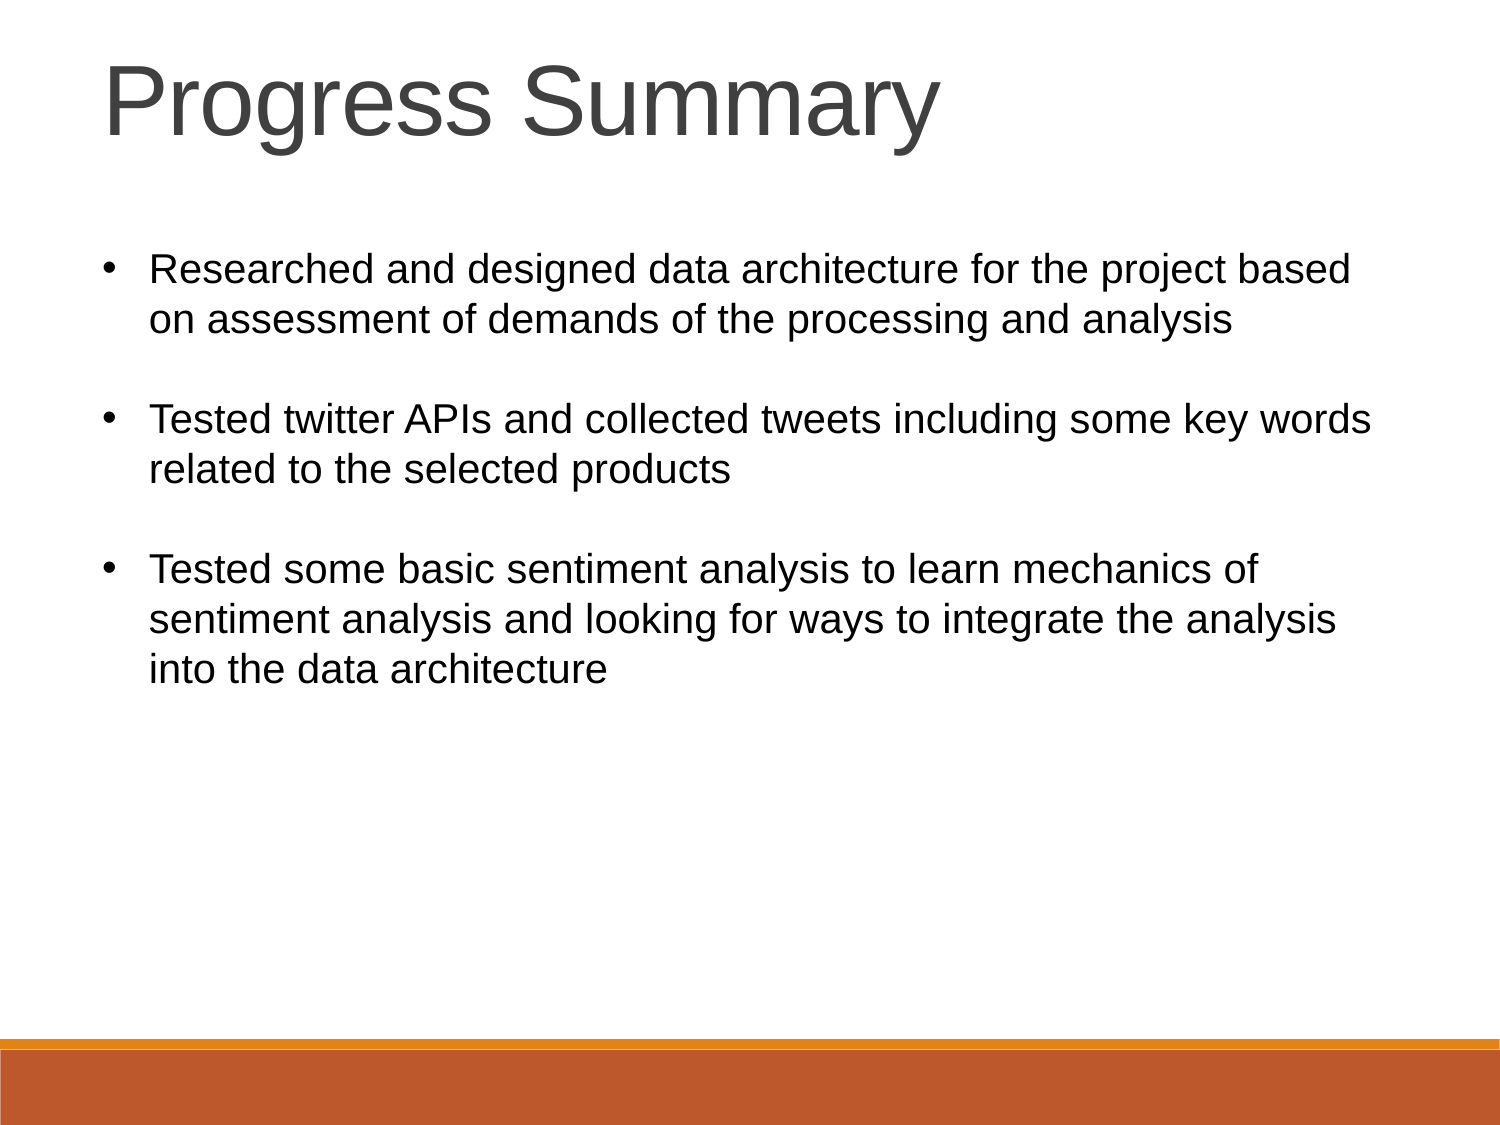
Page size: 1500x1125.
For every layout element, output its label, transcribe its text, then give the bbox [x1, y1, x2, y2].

text_box Researched and designed data architecture for the project based on assessment of demands of the processing and analysis Tested twitter APIs and collected tweets including some key words related to the selected products Tested some basic sentiment analysis to learn mechanics of sentiment analysis and looking for ways to integrate the analysis into the data architecture [87, 234, 1391, 700]
text_box Progress Summary [87, 46, 1325, 153]
